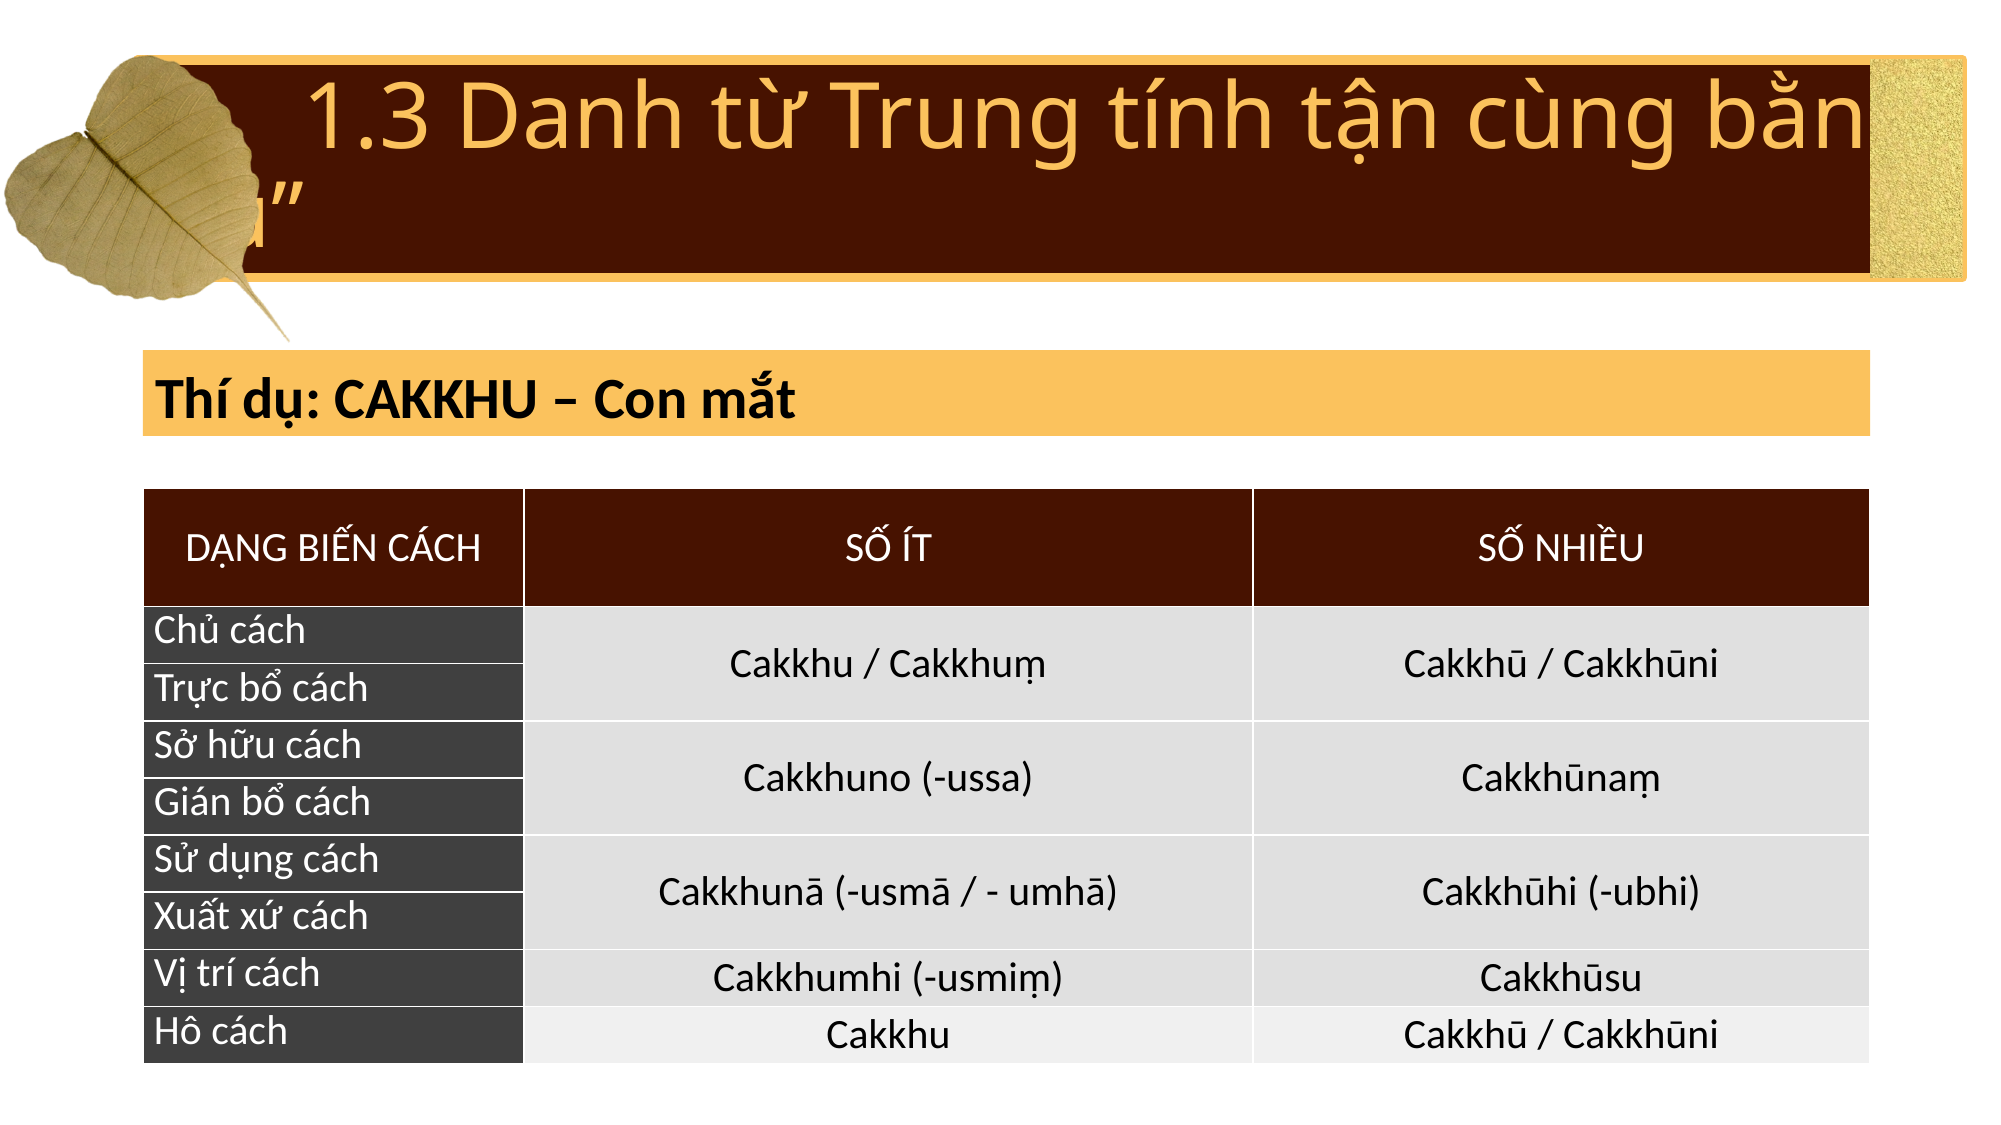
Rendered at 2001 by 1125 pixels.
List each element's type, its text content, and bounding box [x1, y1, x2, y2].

table_cell Hô cách [144, 1007, 523, 1063]
table_cell Cakkhū / Cakkhūni [1254, 607, 1869, 720]
table_cell Cakkhu / Cakkhuṃ [525, 607, 1252, 720]
table_cell Cakkhūnaṃ [1254, 722, 1869, 834]
table_cell Cakkhumhi (-usmiṃ) [525, 950, 1252, 1006]
table_header SỐ NHIỀU [1254, 489, 1869, 606]
title 1.3 Danh từ Trung tính tận cùng bằng “-u” [309, 59, 1870, 278]
table_cell Vị trí cách [144, 950, 523, 1006]
table_header DẠNG BIẾN CÁCH [144, 489, 523, 606]
table_cell Sở hữu cách [144, 722, 523, 777]
picture [0, 14, 392, 397]
table_cell Sử dụng cách [144, 836, 523, 891]
table_cell Gián bổ cách [144, 779, 523, 834]
table_cell Xuất xứ cách [144, 893, 523, 949]
table_cell Chủ cách [144, 607, 523, 663]
table_cell Trực bổ cách [144, 664, 523, 720]
table_cell Cakkhu [525, 1007, 1252, 1063]
table_cell Cakkhunā (-usmā / - umhā) [525, 836, 1252, 949]
table_cell Cakkhūsu [1254, 950, 1869, 1006]
table_cell Cakkhuno (-ussa) [525, 722, 1252, 834]
table_cell Cakkhūhi (-ubhi) [1254, 836, 1869, 949]
picture [1870, 59, 1963, 278]
table_header SỐ ÍT [525, 489, 1252, 606]
list Thí dụ: CAKKHU – Con mắt [139, 360, 1865, 436]
text_box [309, 350, 1871, 436]
table_cell Cakkhū / Cakkhūni [1254, 1007, 1869, 1063]
